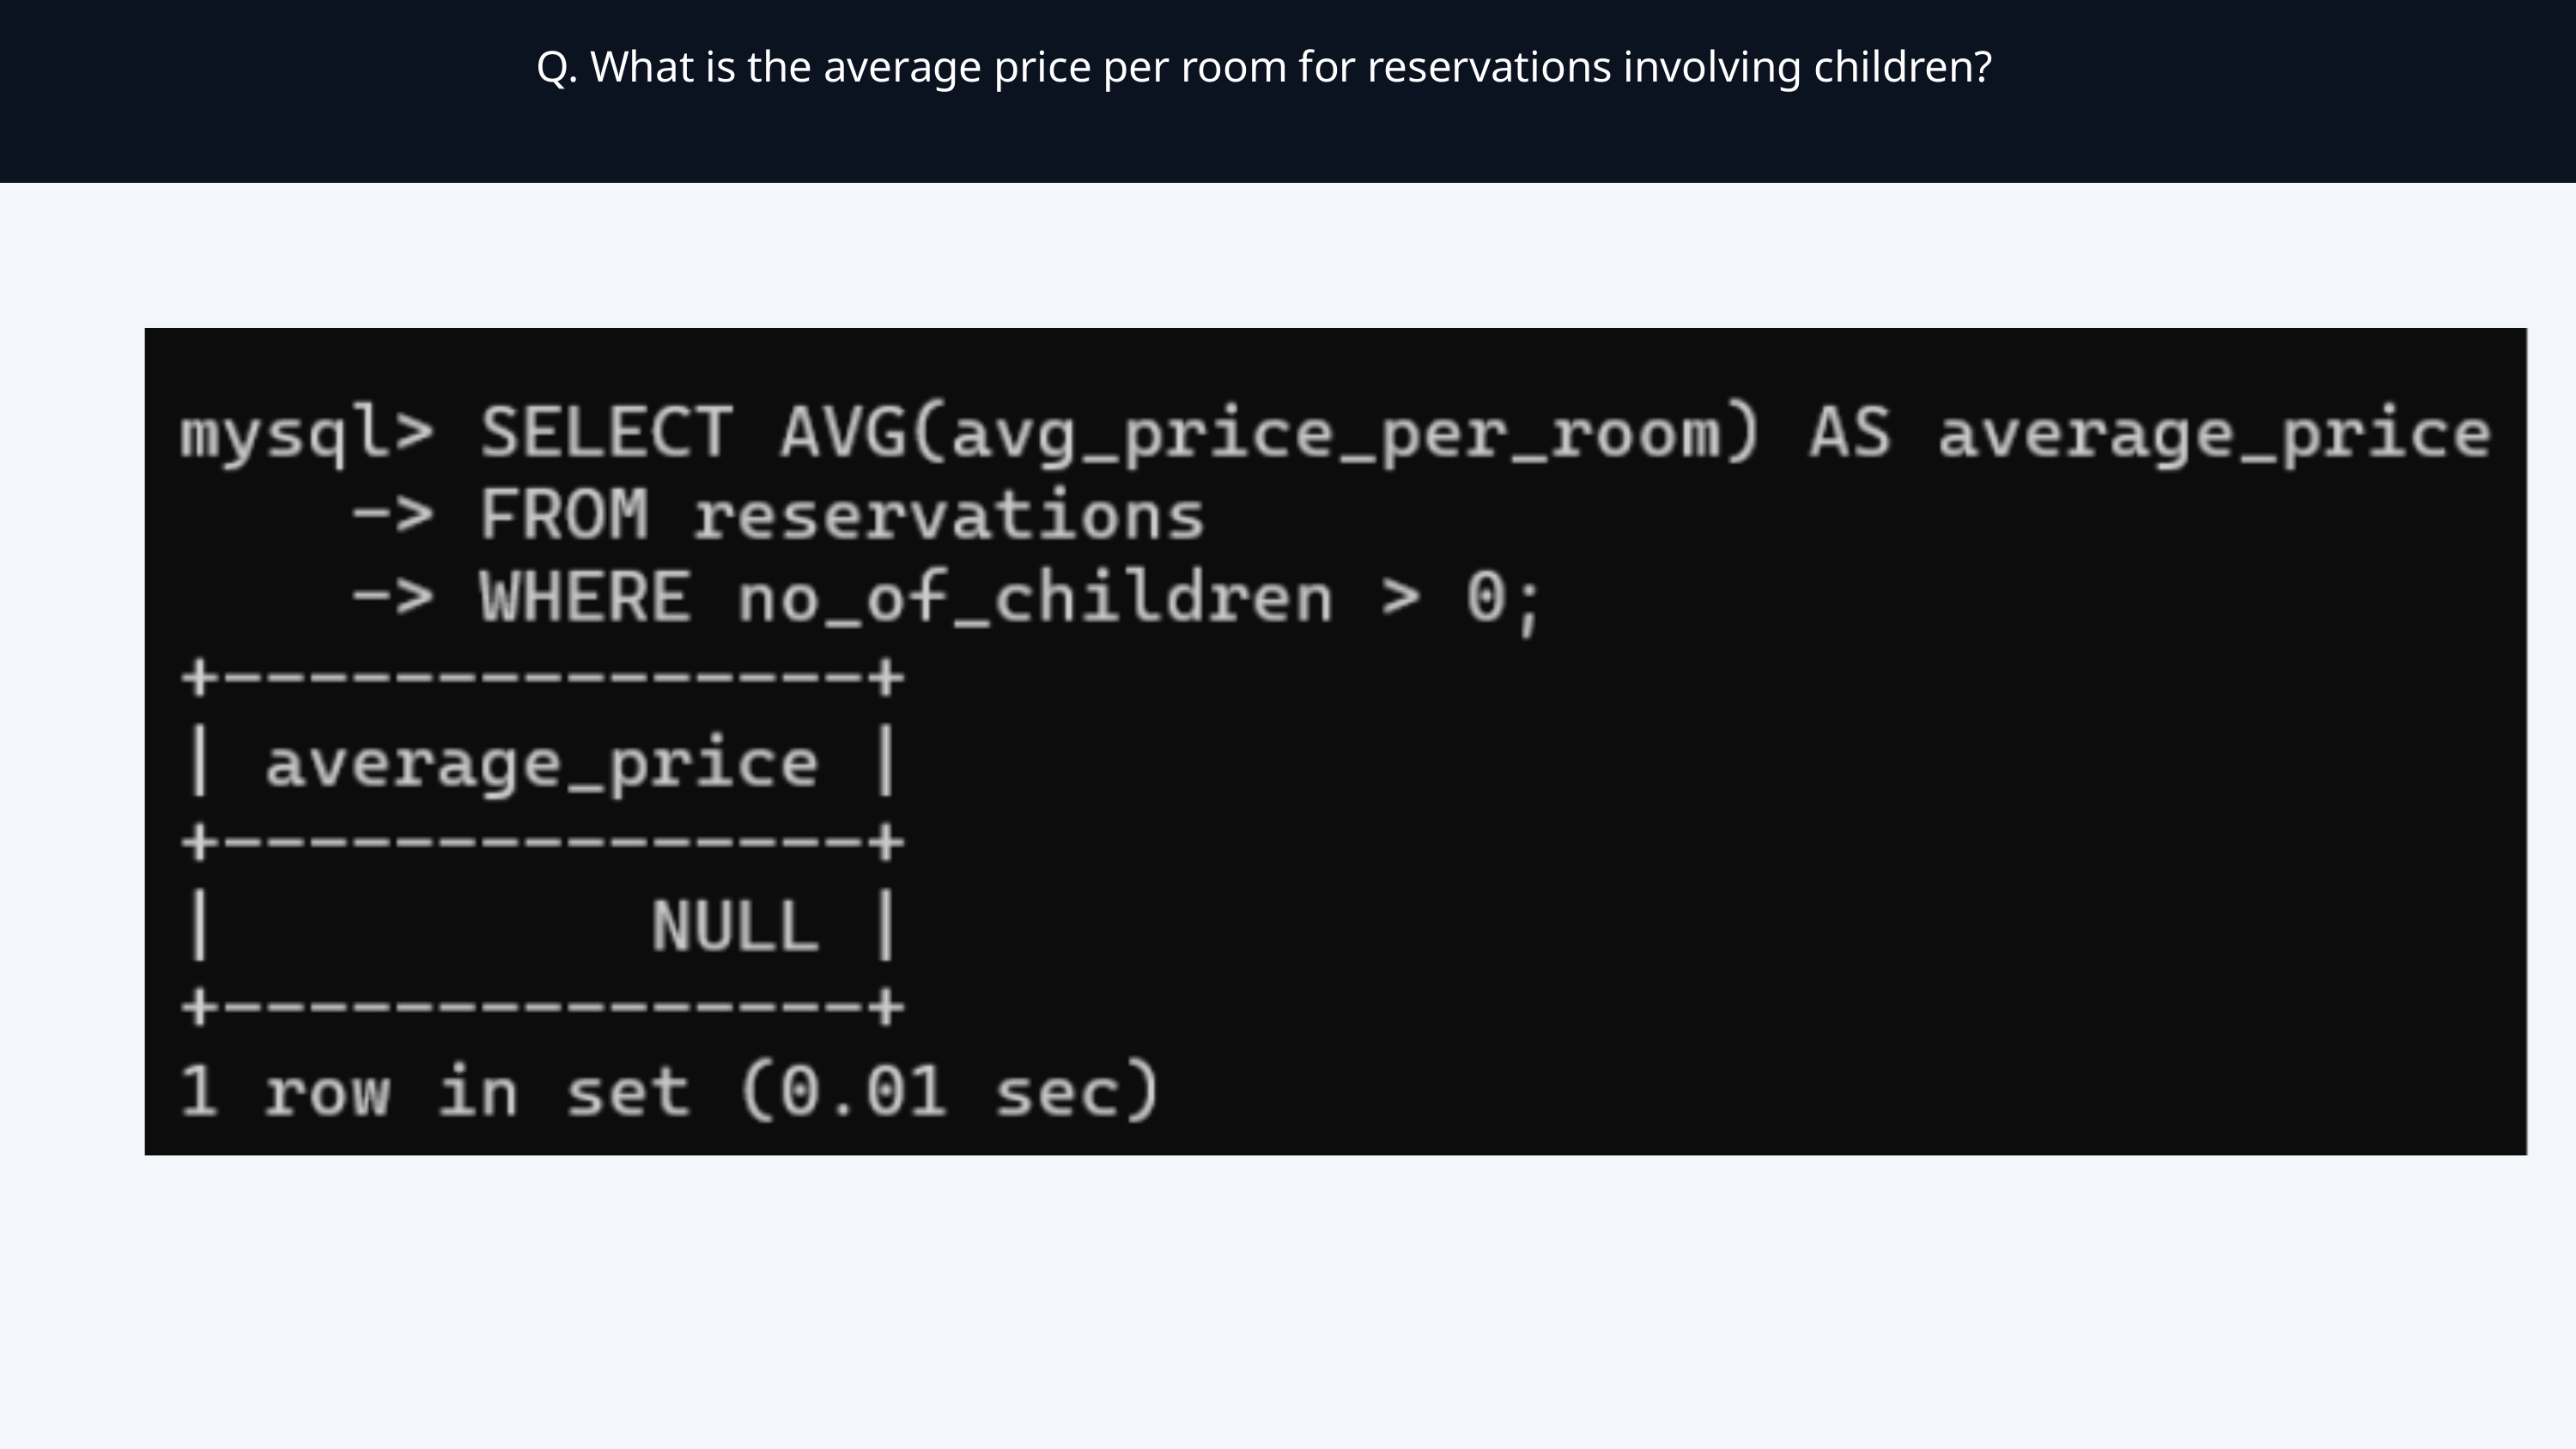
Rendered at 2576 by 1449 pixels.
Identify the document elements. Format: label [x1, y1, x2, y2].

text_box [0, 0, 2576, 184]
text_box [144, 328, 2531, 1155]
